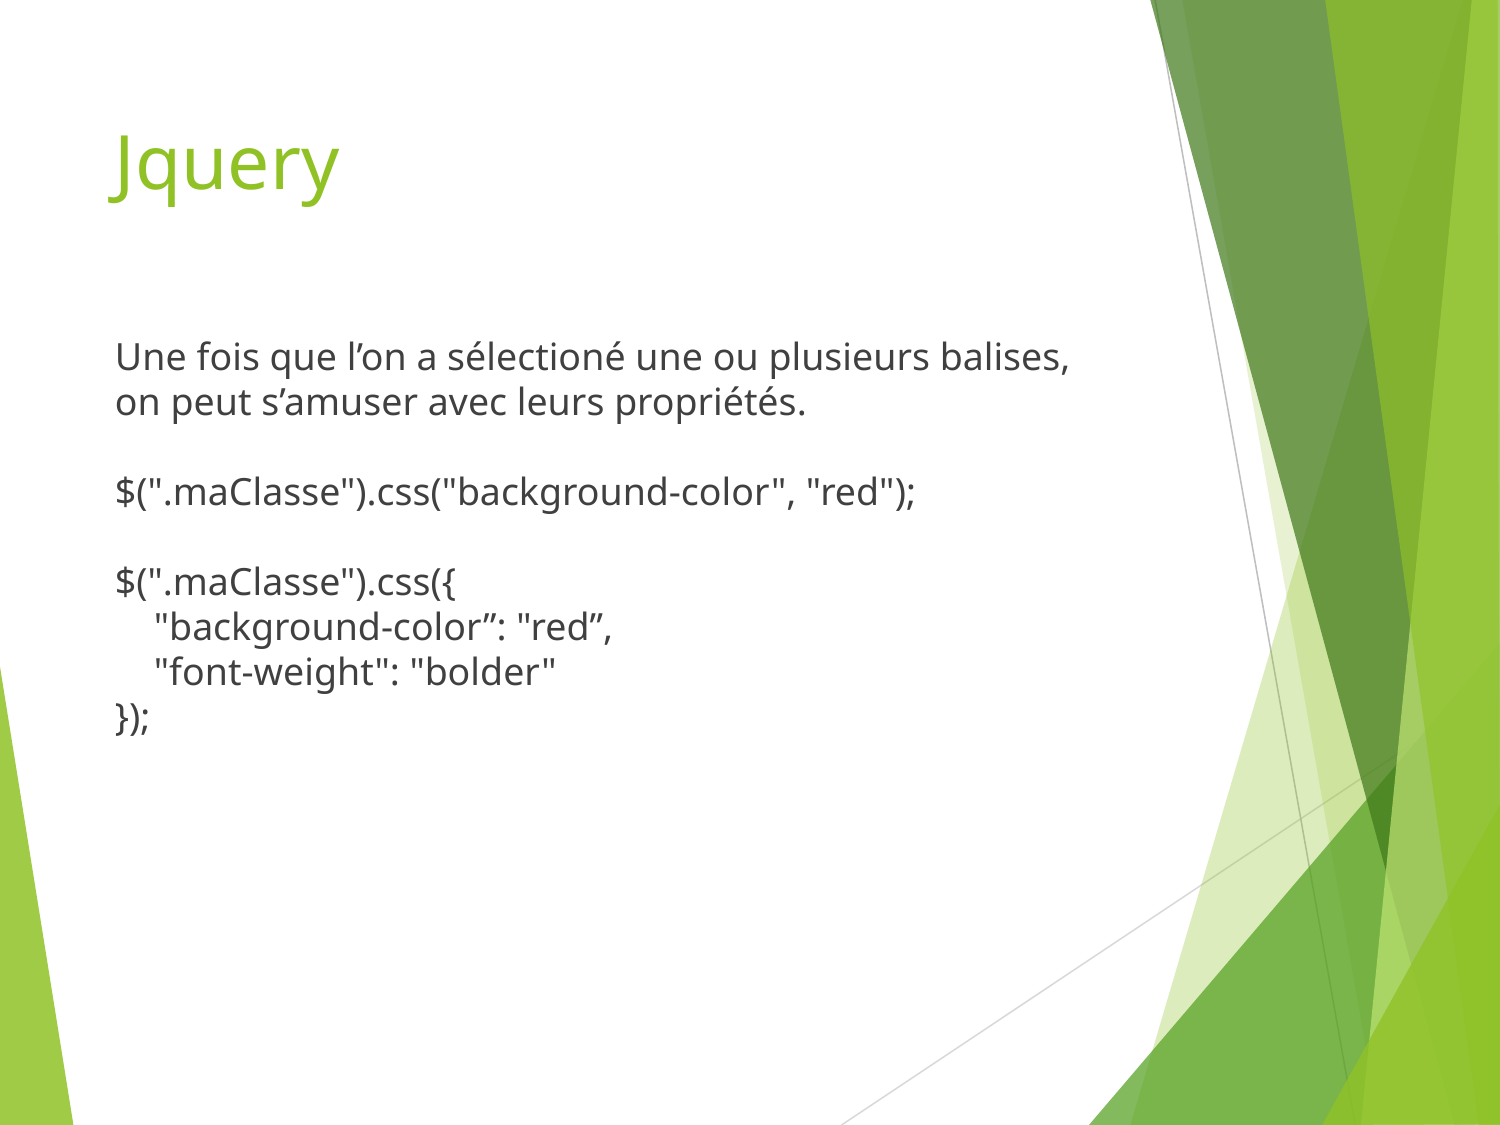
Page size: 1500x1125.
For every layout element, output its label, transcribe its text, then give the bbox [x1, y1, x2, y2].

title Jquery [99, 99, 1142, 317]
text_box Une fois que l’on a sélectioné une ou plusieurs balises, on peut s’amuser avec leurs propriétés. $(".maClasse").css("background-color", "red"); $(".maClasse").css({ "background-color”: "red”, "font-weight": "bolder" }); [99, 325, 1142, 963]
